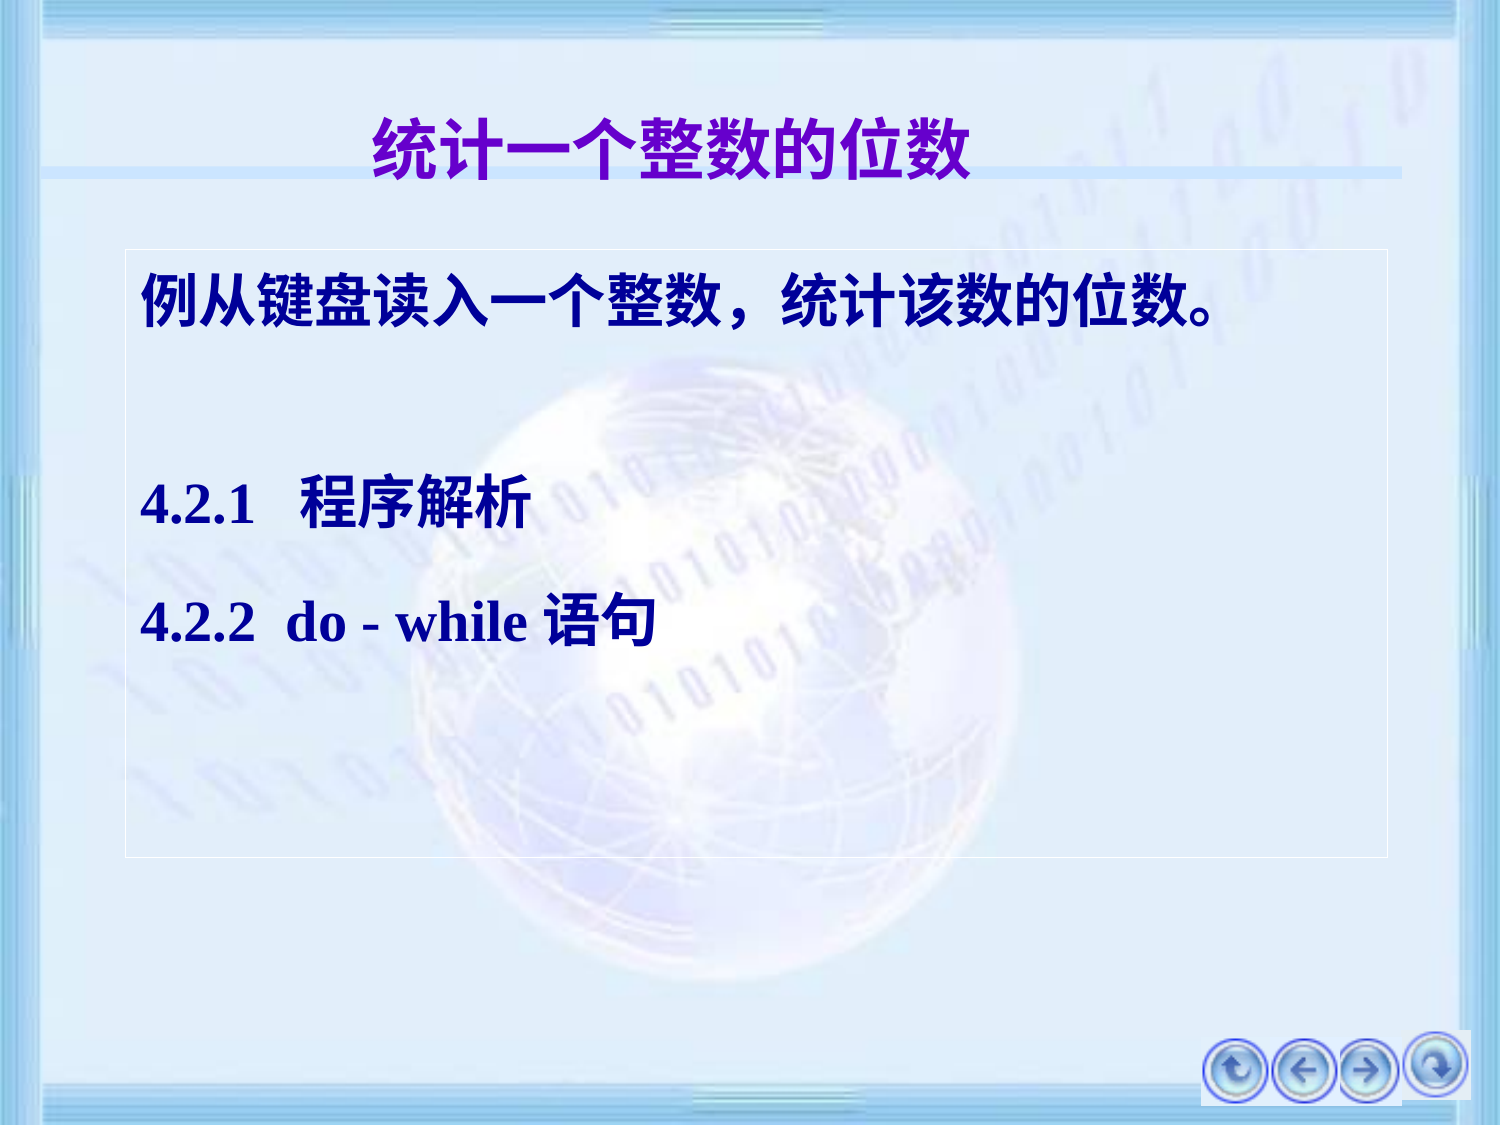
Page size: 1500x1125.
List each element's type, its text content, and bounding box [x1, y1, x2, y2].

picture [0, 0, 1500, 1125]
list 例从键盘读入一个整数，统计该数的位数。 4.2.1 程序解析 4.2.2 do - while语句 [125, 249, 1388, 858]
title 统计一个整数的位数 [112, 66, 1201, 229]
